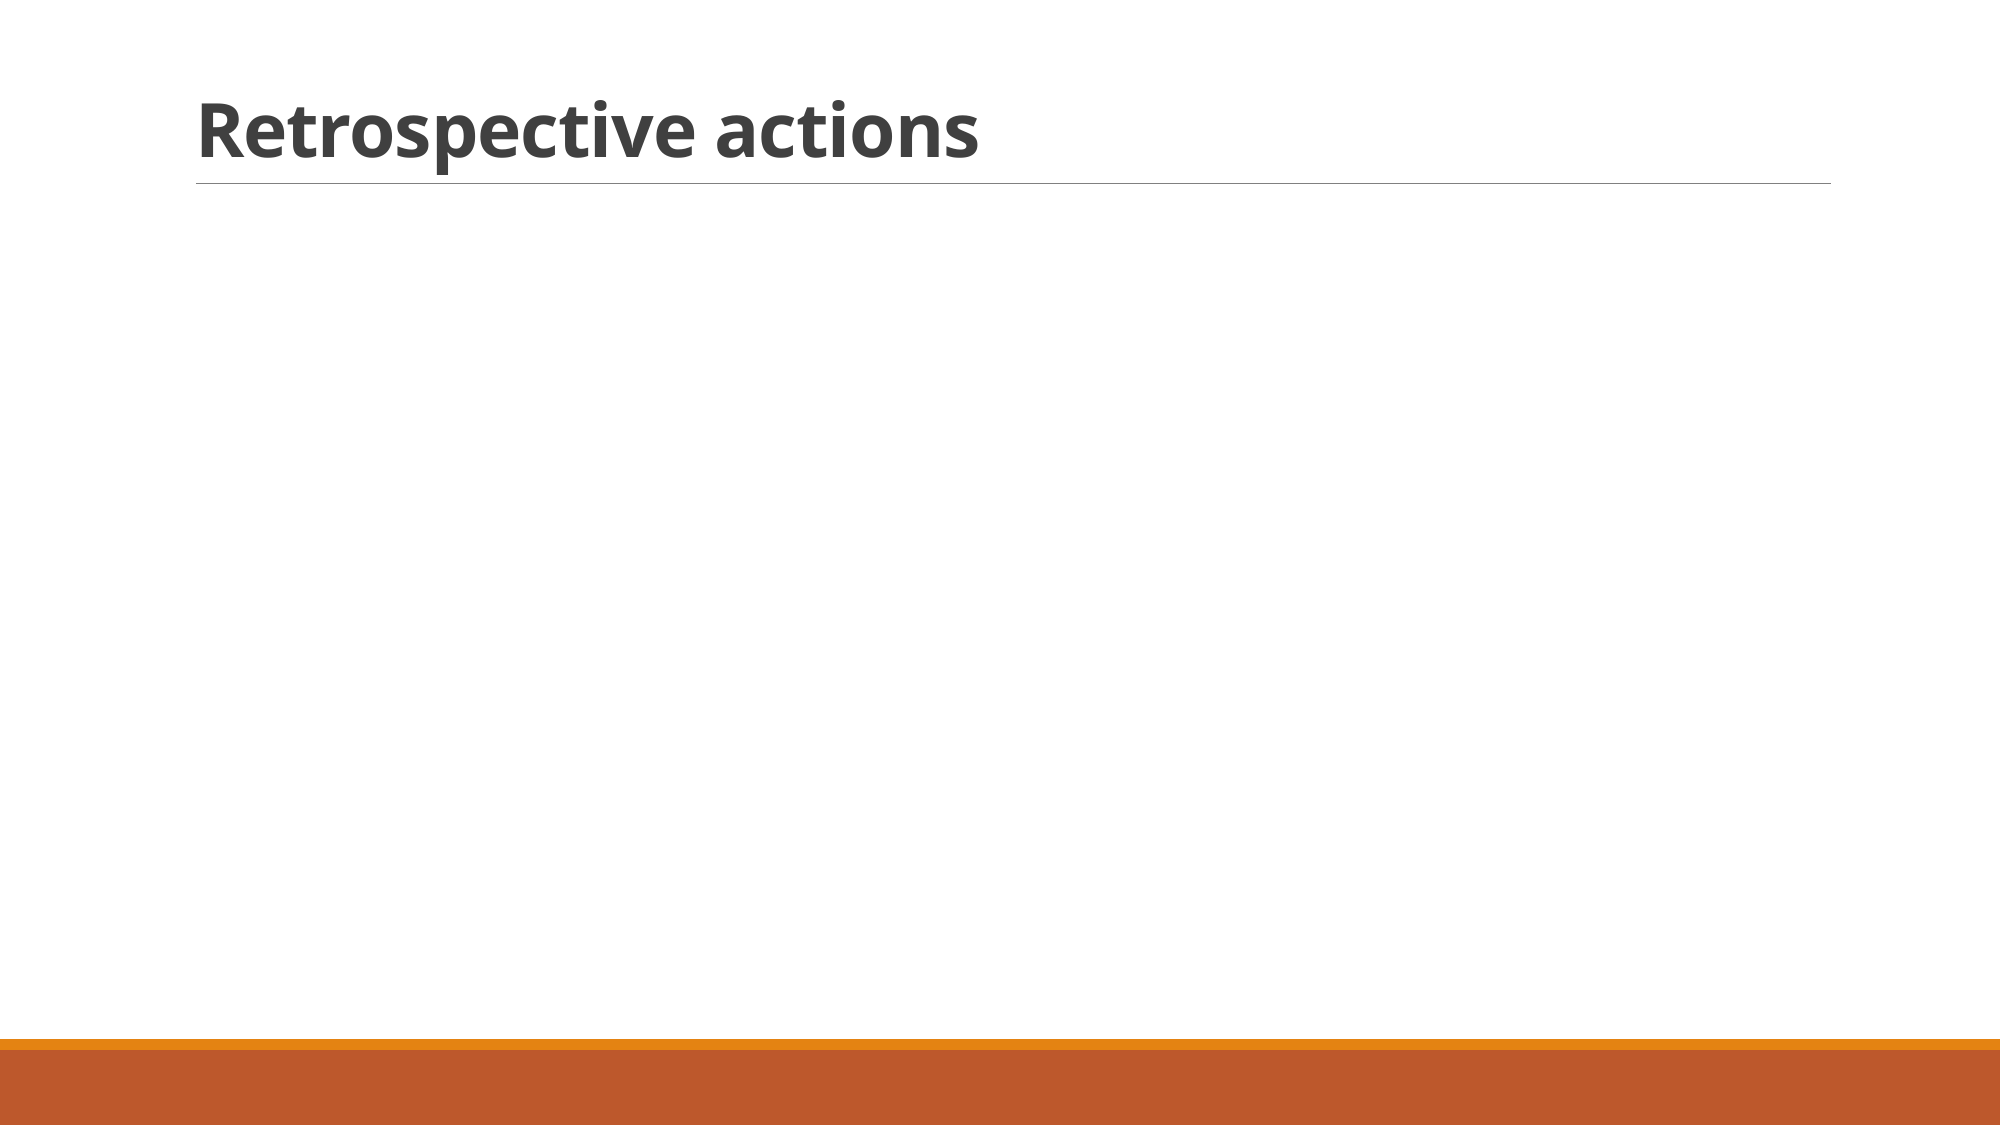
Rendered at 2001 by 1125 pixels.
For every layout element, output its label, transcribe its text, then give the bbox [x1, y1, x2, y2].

title Retrospective actions [180, 47, 1830, 181]
